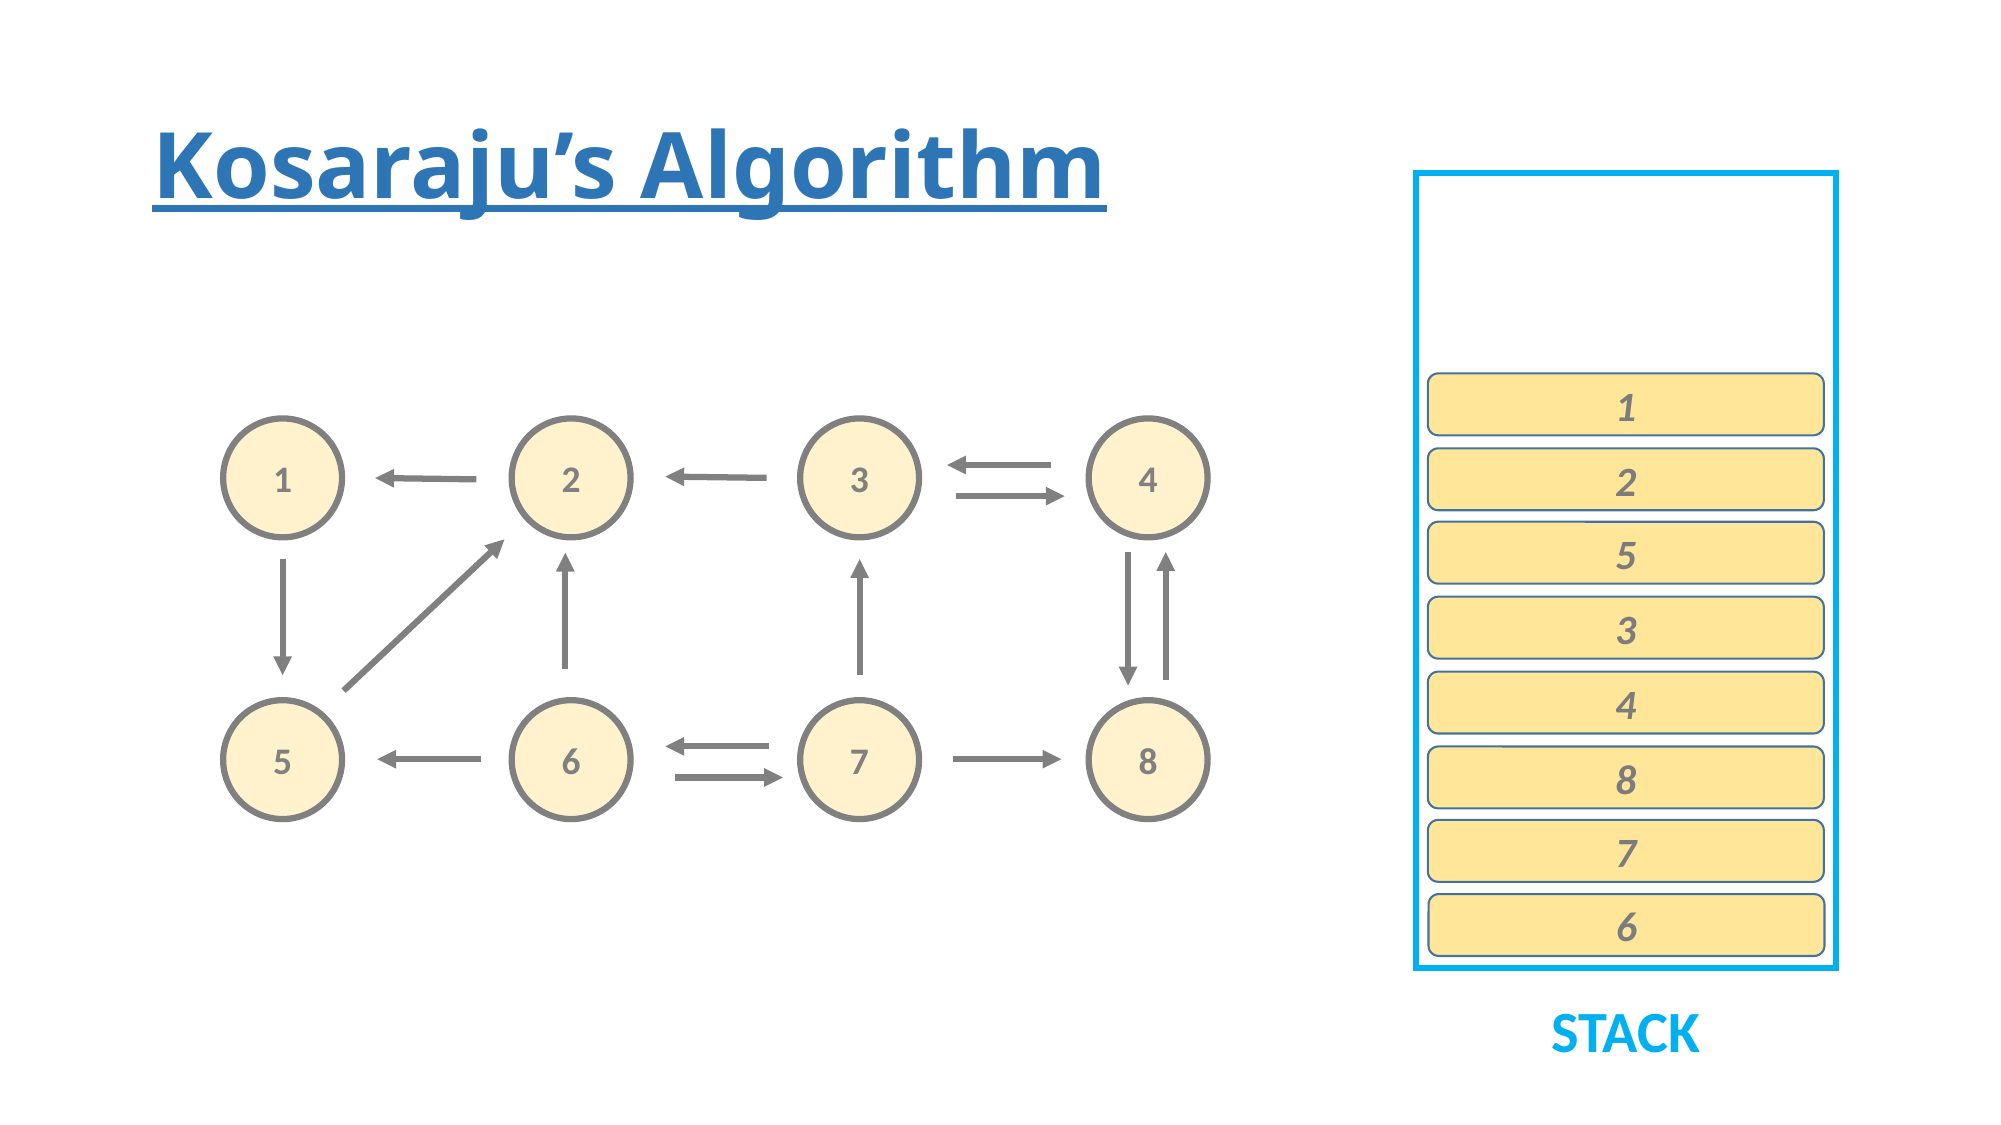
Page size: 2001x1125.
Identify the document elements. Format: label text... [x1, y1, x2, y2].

text_box 6 [510, 699, 632, 821]
text_box 6 [1427, 893, 1826, 958]
text_box 1 [1426, 372, 1825, 437]
text_box STACK [1526, 987, 1726, 1072]
text_box 4 [1087, 417, 1209, 539]
text_box 3 [1426, 595, 1825, 660]
text_box 7 [1426, 818, 1825, 883]
text_box 5 [1426, 520, 1825, 585]
text_box 4 [1426, 670, 1825, 735]
title Kosaraju’s Algorithm [137, 59, 1863, 278]
text_box 8 [1087, 699, 1209, 821]
text_box 2 [1426, 447, 1825, 512]
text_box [343, 539, 505, 691]
text_box 7 [799, 699, 921, 821]
text_box [1415, 172, 1837, 969]
text_box 1 [222, 417, 344, 539]
text_box 5 [222, 699, 344, 821]
text_box 8 [1426, 745, 1825, 810]
text_box 3 [799, 417, 921, 539]
text_box 2 [510, 417, 632, 539]
